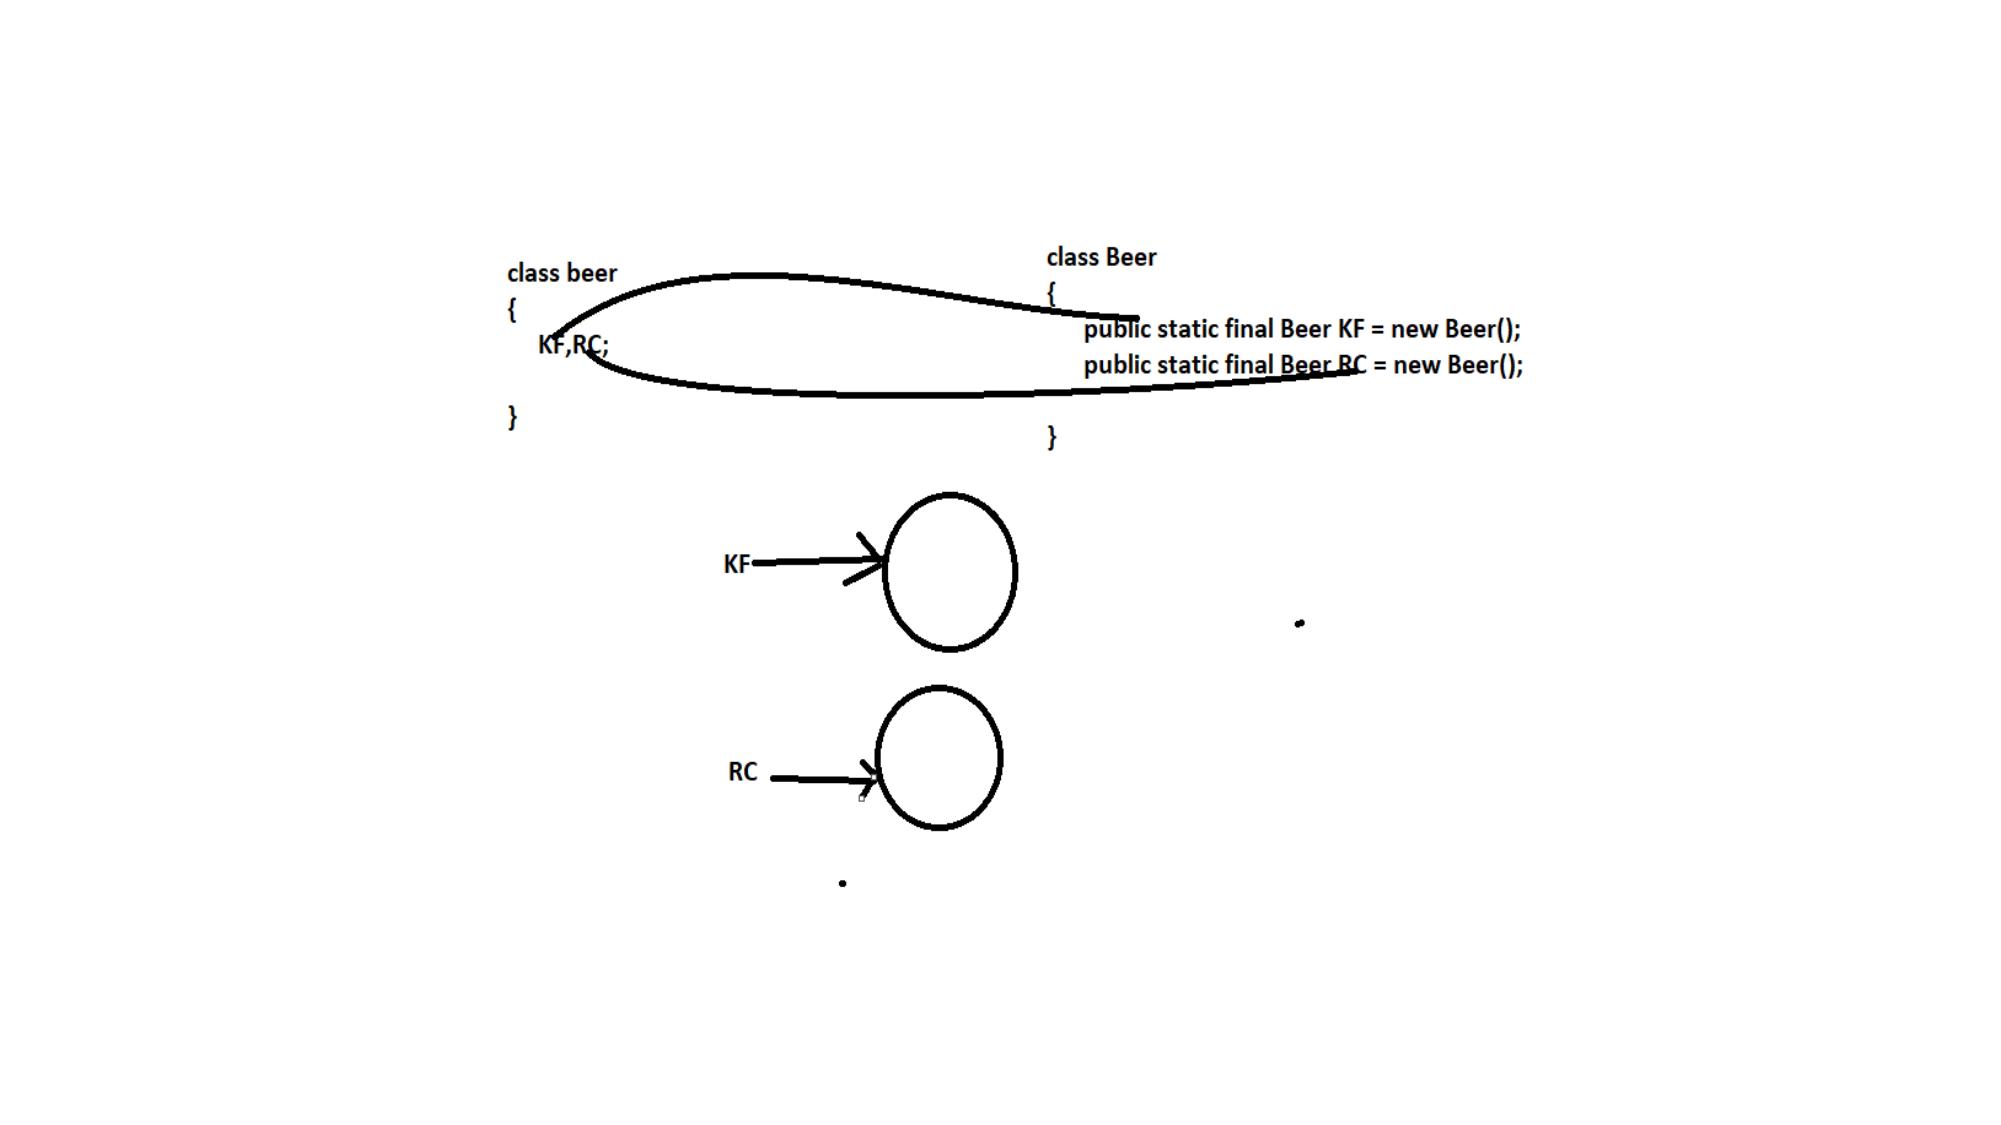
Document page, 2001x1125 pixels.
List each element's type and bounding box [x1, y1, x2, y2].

picture [436, 198, 1564, 927]
